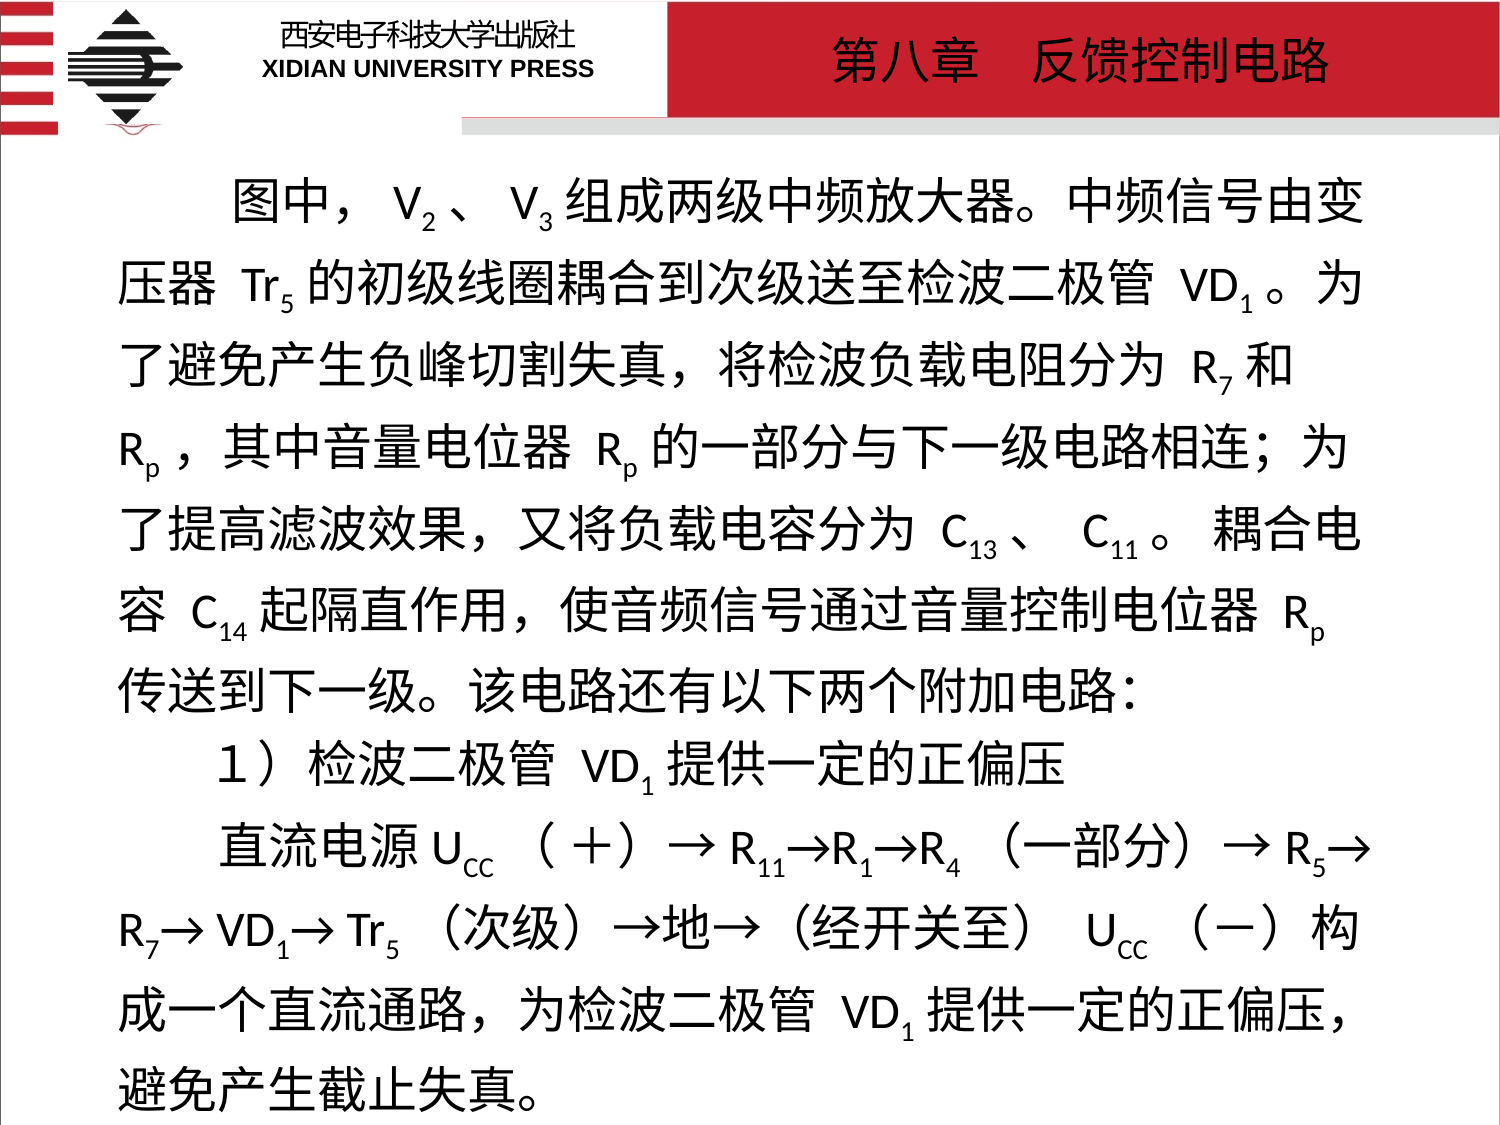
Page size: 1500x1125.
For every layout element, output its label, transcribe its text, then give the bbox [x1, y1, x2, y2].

picture [0, 1, 1500, 1125]
title 图中，V2、V3组成两级中频放大器。中频信号由变压器 Tr5的初级线圈耦合到次级送至检波二极管 VD1。为了避免产生负峰切割失真，将检波负载电阻分为 R7和 Rp，其中音量电位器 Rp的一部分与下一级电路相连；为了提高滤波效果，又将负载电容分为 C13、 C11。 耦合电容 C14起隔直作用，使音频信号通过音量控制电位器 Rp传送到下一级。该电路还有以下两个附加电路： １）检波二极管 VD1提供一定的正偏压 直流电源UCC（ ＋）→R11→R1→R4（一部分）→R5→ R7→ VD1→ Tr5（次级）→地→（经开关至） UCC（－）构成一个直流通路，为检波二极管 VD1提供一定的正偏压，避免产生截止失真。 [103, 148, 1397, 1004]
